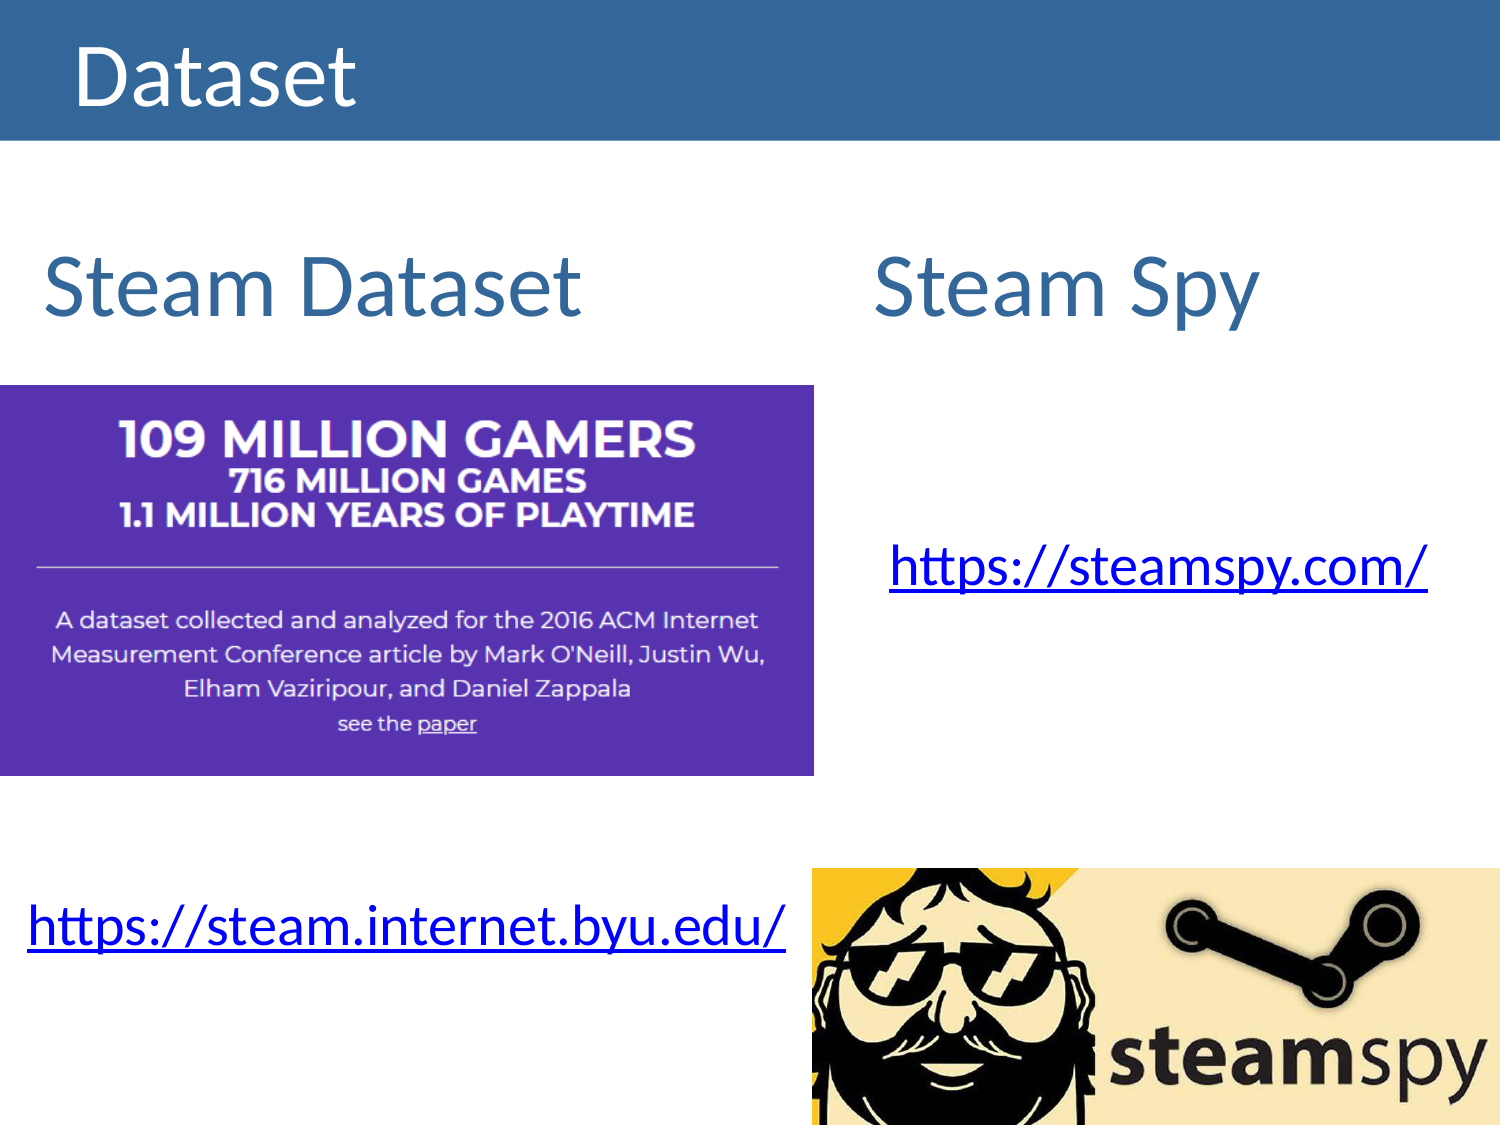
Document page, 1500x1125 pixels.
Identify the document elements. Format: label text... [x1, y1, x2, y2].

picture [812, 868, 1500, 1125]
text_box Steam Dataset [28, 217, 785, 343]
picture [0, 385, 814, 776]
text_box https://steamspy.com/ [818, 519, 1500, 605]
title Dataset [0, 0, 1500, 141]
text_box https://steam.internet.byu.edu/ [0, 879, 807, 965]
text_box Steam Spy [859, 217, 1474, 343]
